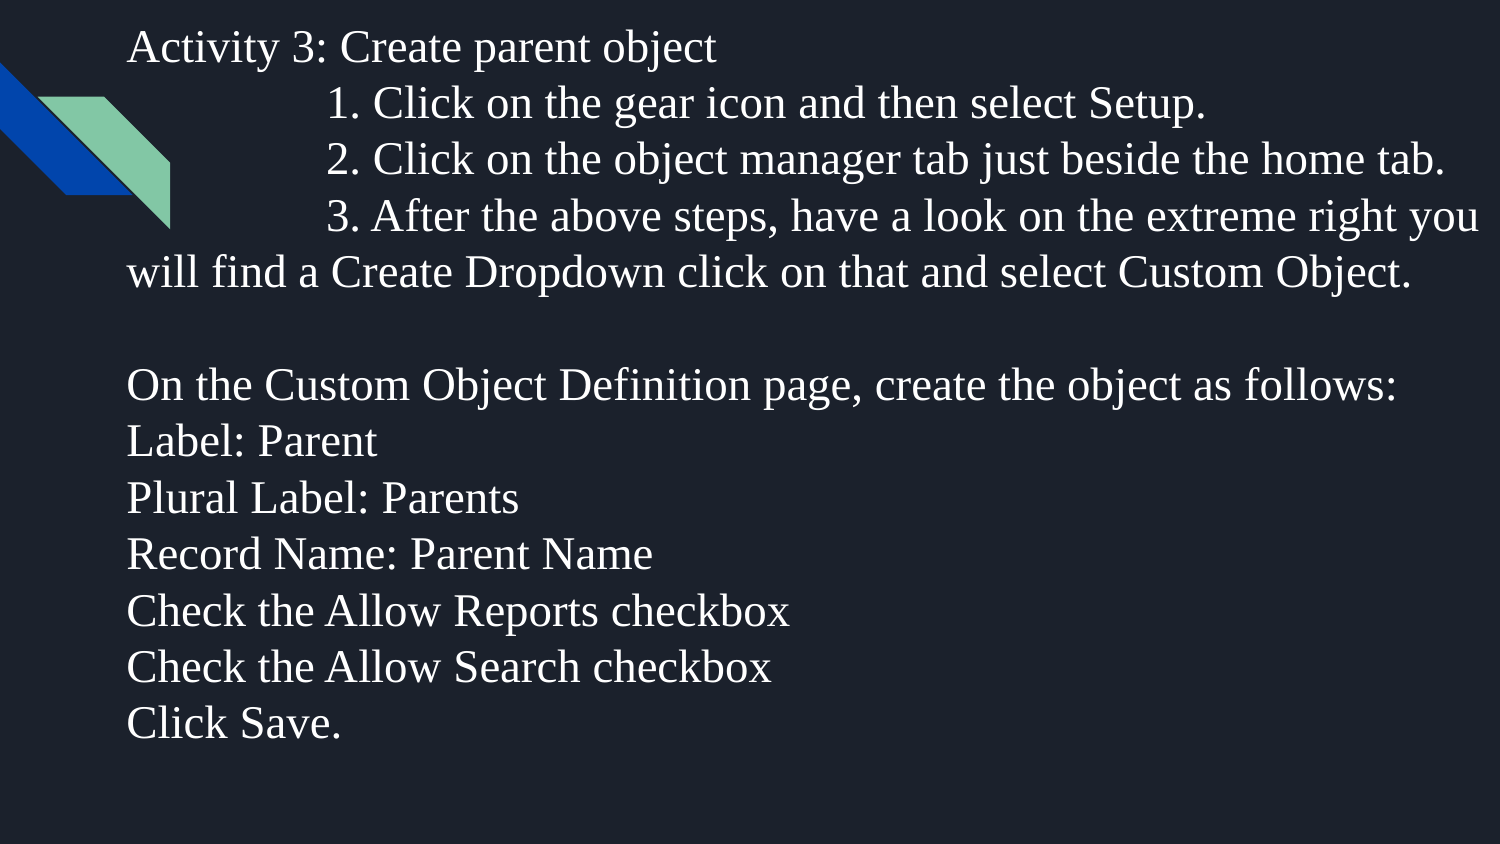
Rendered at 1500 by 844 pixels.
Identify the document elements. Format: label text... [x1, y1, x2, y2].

title Activity 3: Create parent object 1. Click on the gear icon and then select Setup. 2. Click on the object manager tab just beside the home tab. 3. After the above steps, have a look on the extreme right you will find a Create Dropdown click on that and select Custom Object. On the Custom Object Definition page, create the object as follows: Label: Parent Plural Label: Parents Record Name: Parent Name Check the Allow Reports checkbox Check the Allow Search checkbox Click Save. [111, 0, 1500, 844]
